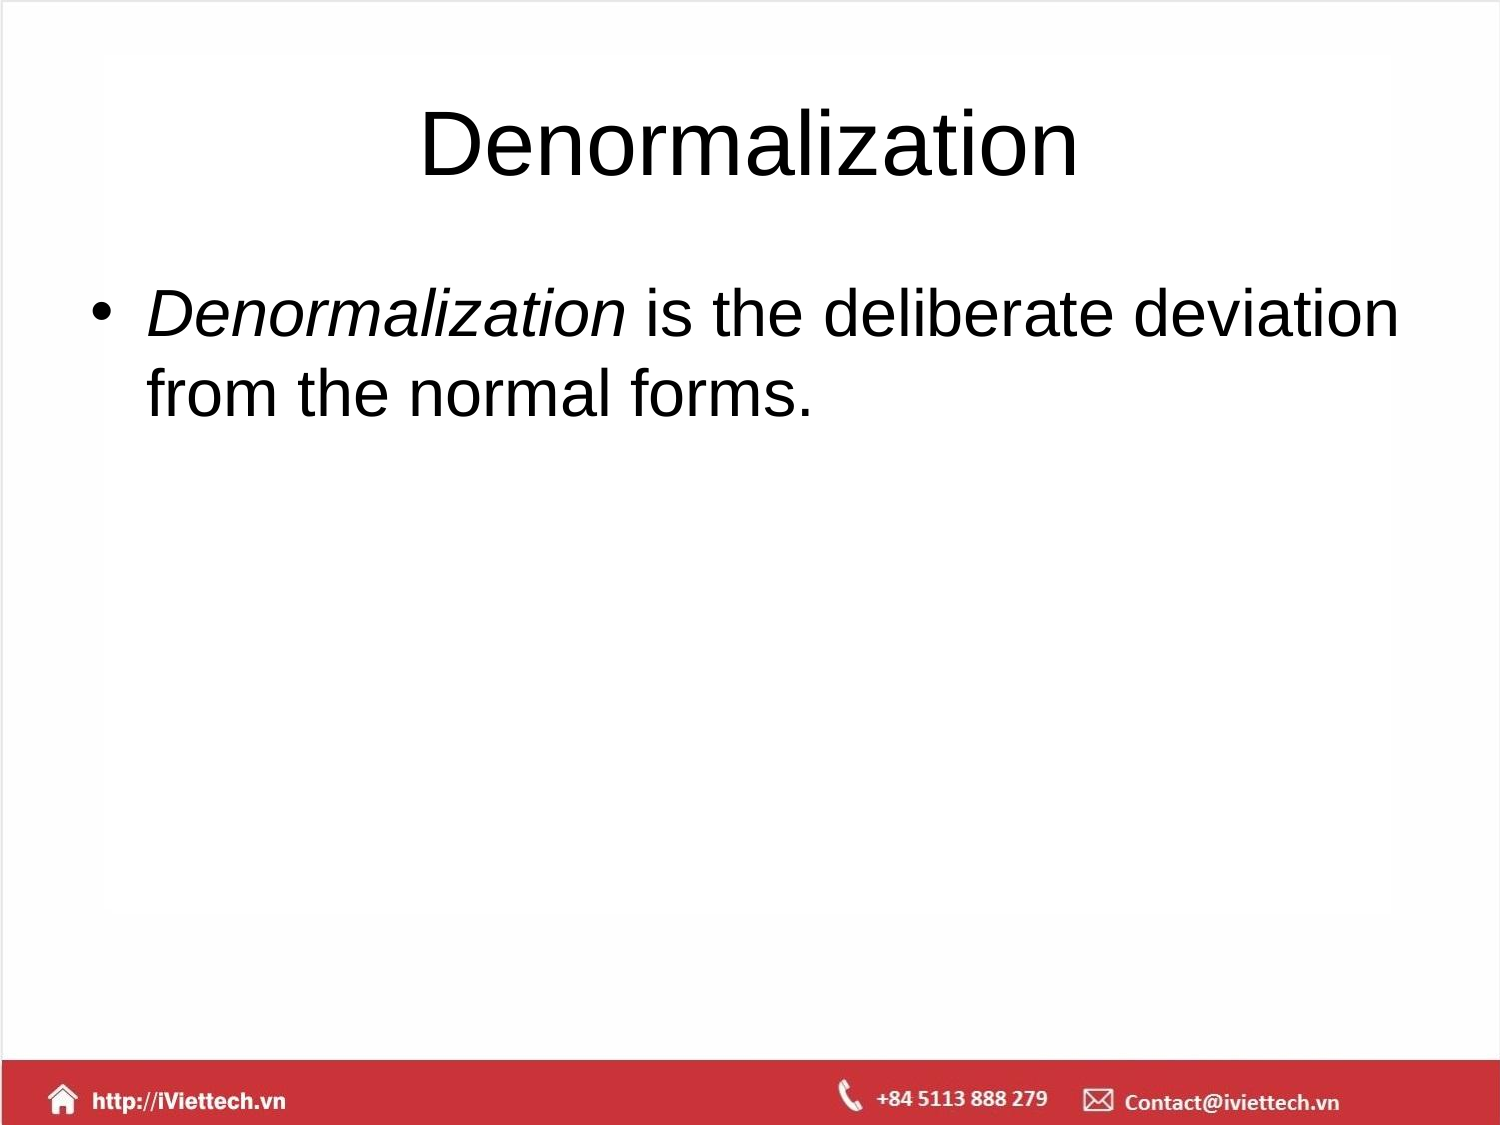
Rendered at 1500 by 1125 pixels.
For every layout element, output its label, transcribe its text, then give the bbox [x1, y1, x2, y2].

picture [0, 0, 1500, 1125]
list Denormalization is the deliberate deviation from the normal forms. [75, 262, 1425, 1005]
title Denormalization [75, 45, 1425, 233]
